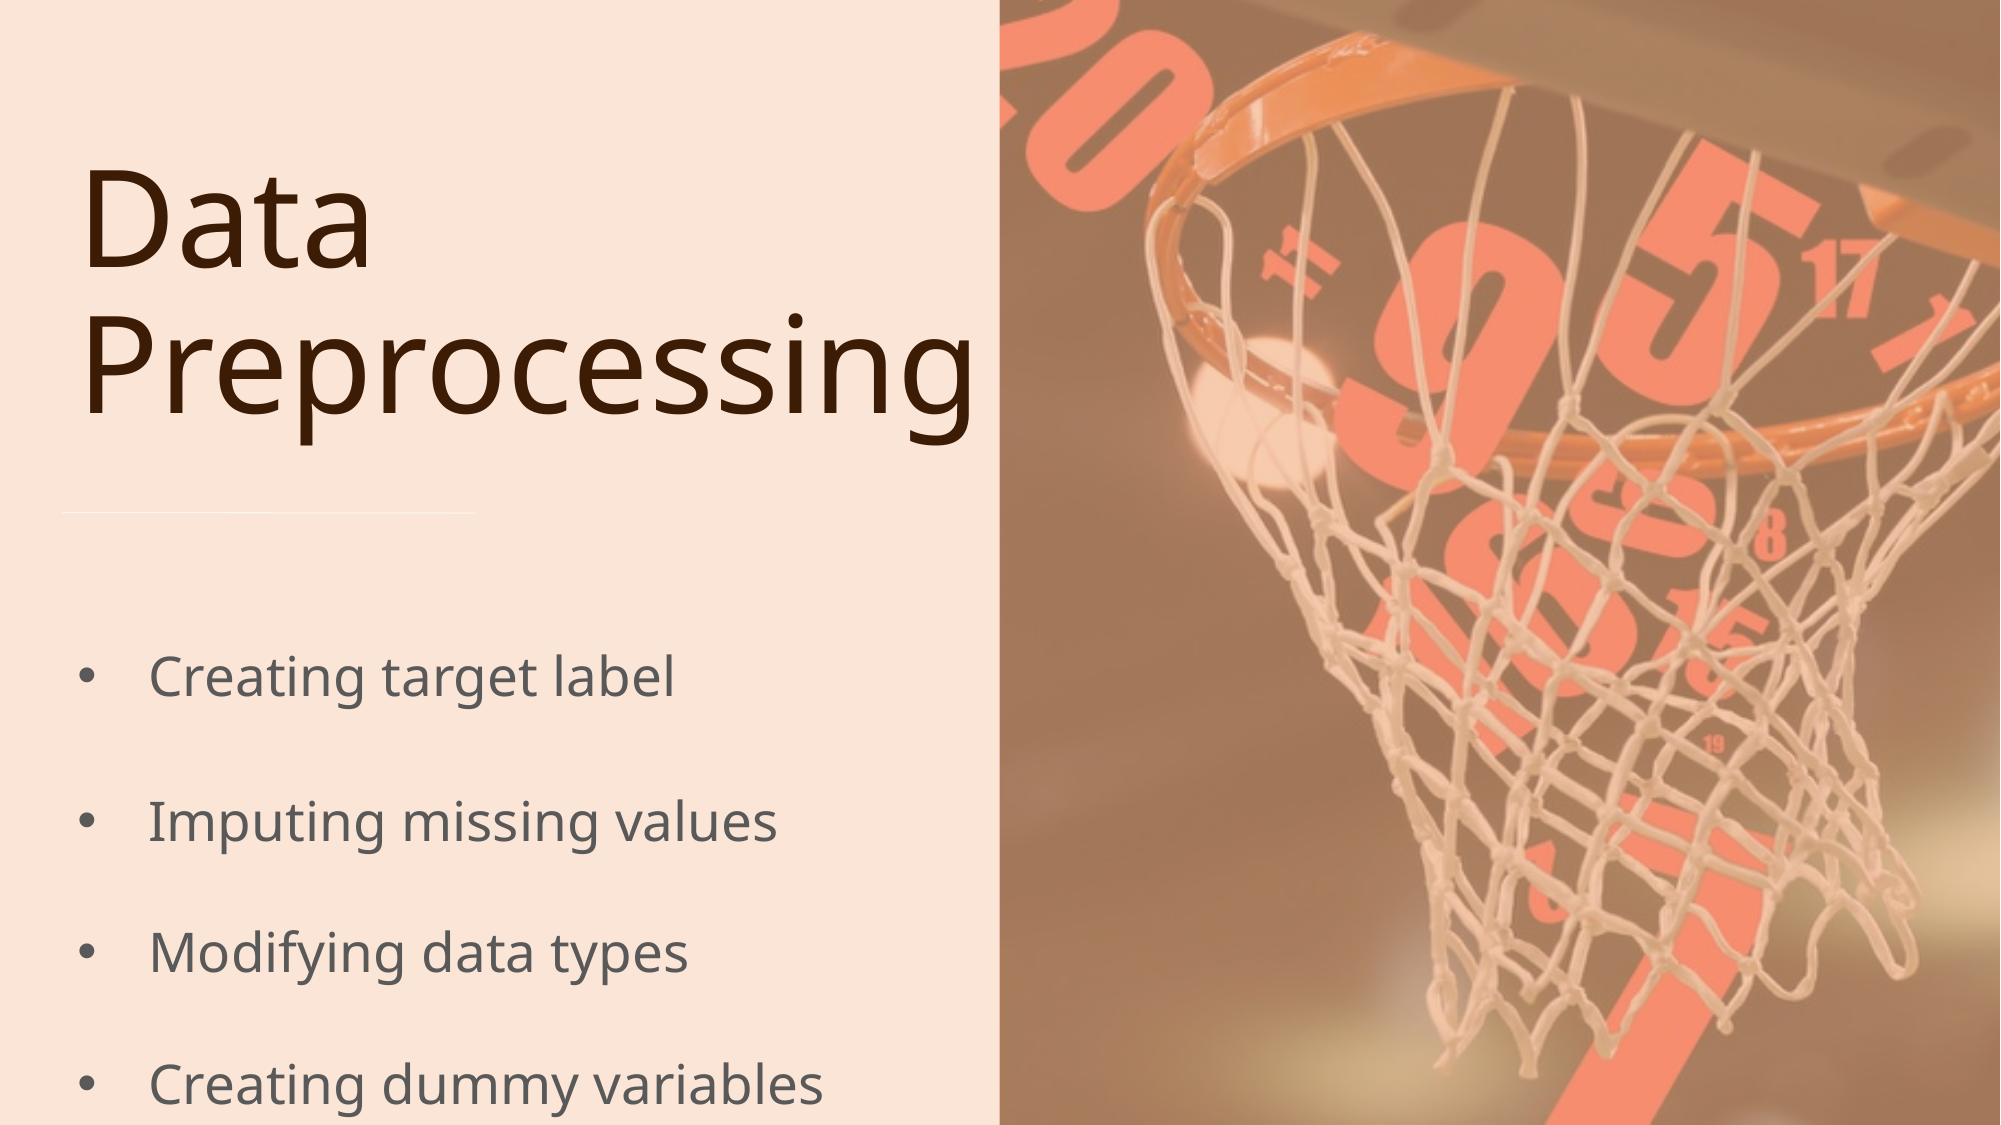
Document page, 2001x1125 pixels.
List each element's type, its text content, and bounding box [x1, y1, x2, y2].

title Data Preprocessing [62, 31, 999, 563]
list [999, 0, 2000, 1125]
text_box Creating target label Imputing missing values Modifying data types Creating dummy variables [62, 568, 999, 1125]
